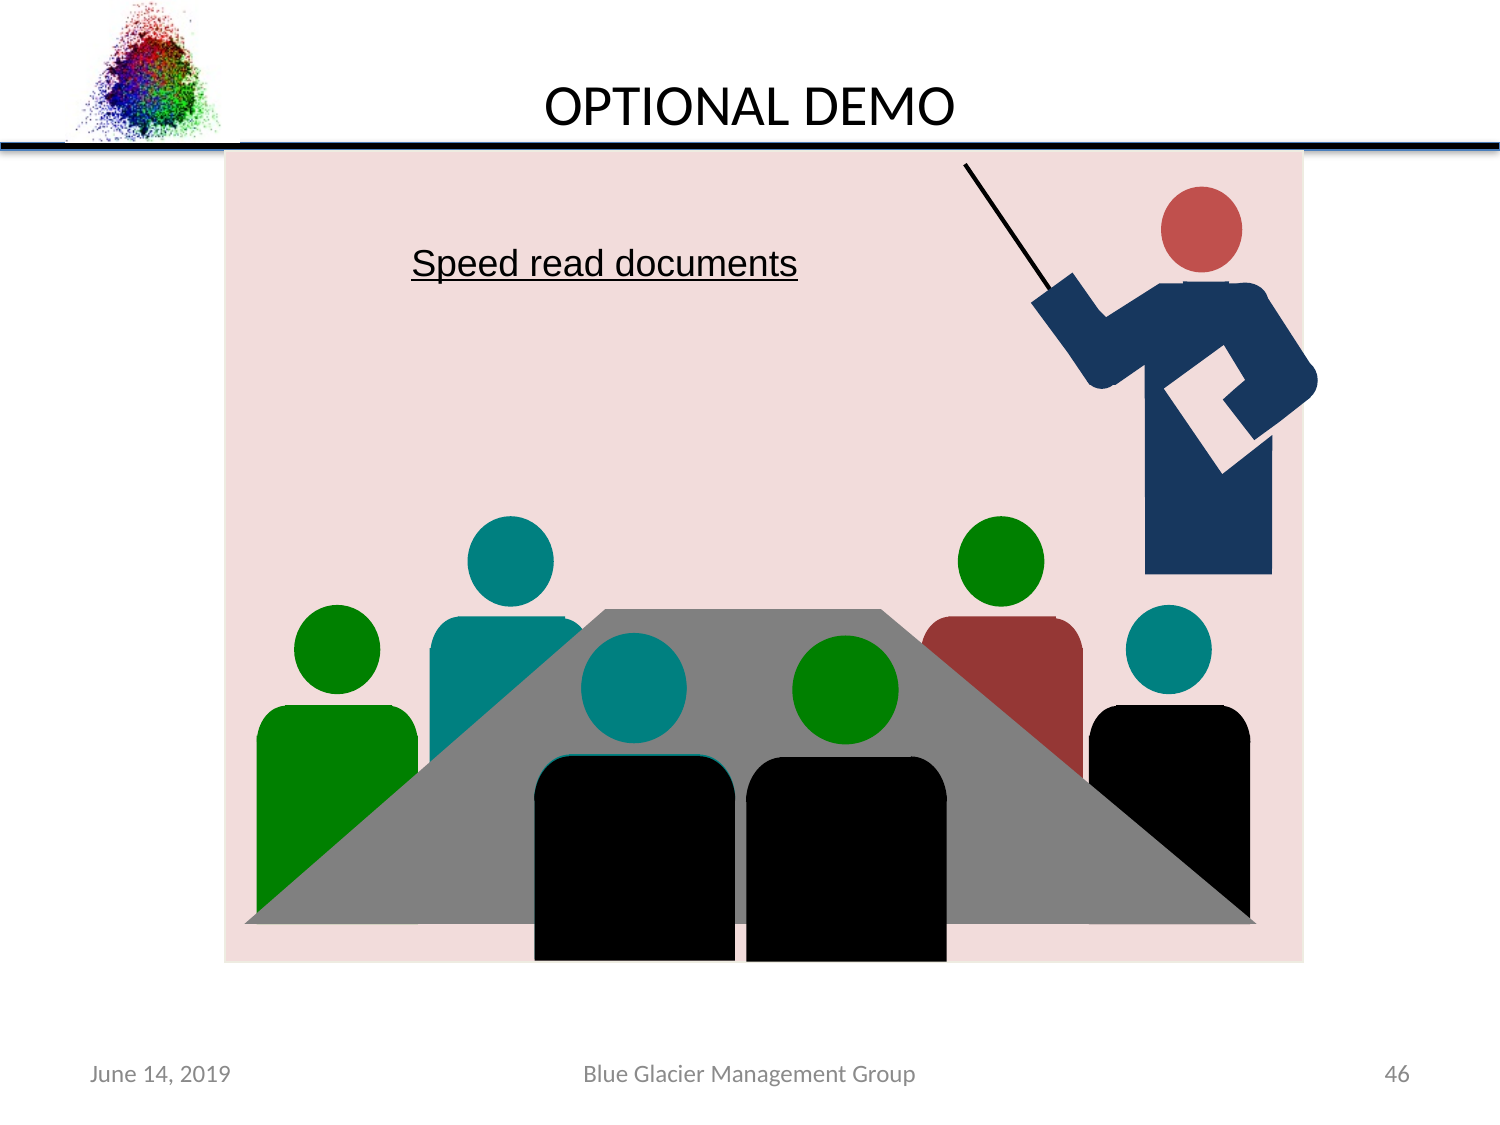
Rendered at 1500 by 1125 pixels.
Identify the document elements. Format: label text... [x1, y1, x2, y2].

footer Blue Glacier Management Group [512, 1042, 988, 1103]
text_box Optional DEmo [0, 59, 1500, 150]
picture [65, 0, 240, 59]
slide_number 46 [1074, 1042, 1425, 1103]
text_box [224, 150, 1319, 963]
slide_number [75, 1042, 425, 1103]
